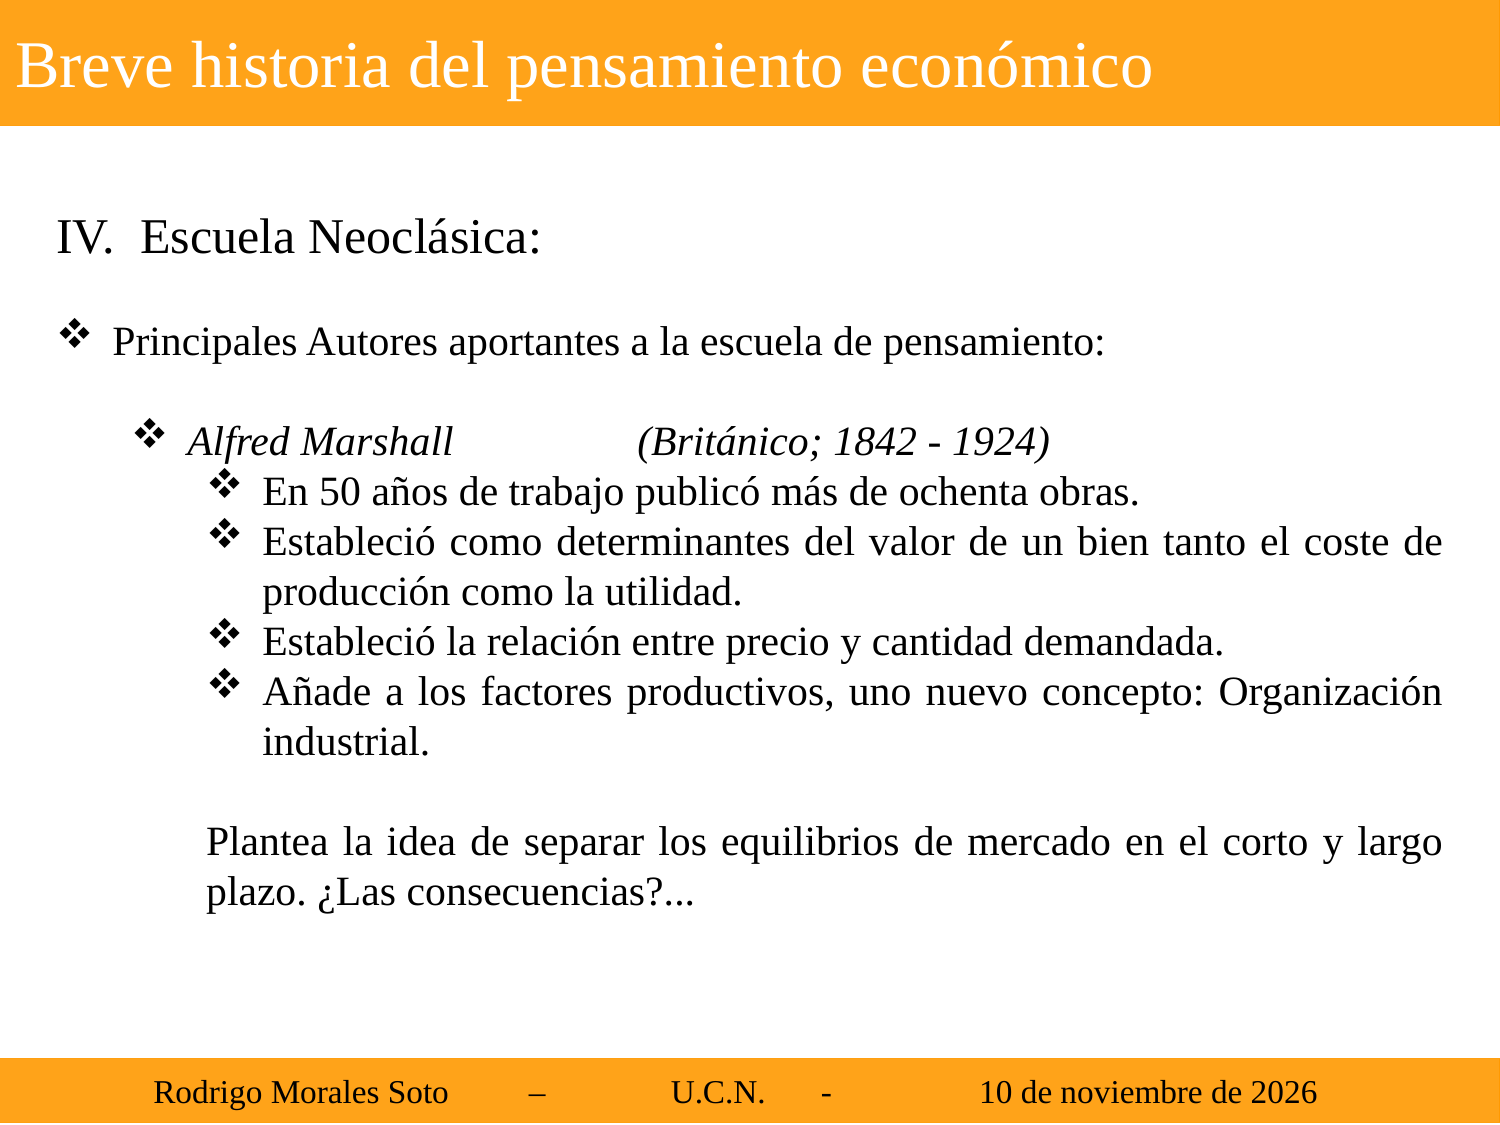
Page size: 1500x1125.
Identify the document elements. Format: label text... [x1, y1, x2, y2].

text_box Escuela Neoclásica: Principales Autores aportantes a la escuela de pensamiento: Alfred Marshall (Británico; 1842 - 1924) En 50 años de trabajo publicó más de ochenta obras. Estableció como determinantes del valor de un bien tanto el coste de producción como la utilidad. Estableció la relación entre precio y cantidad demandada. Añade a los factores productivos, uno nuevo concepto: Organización industrial. Plantea la idea de separar los equilibrios de mercado en el corto y largo plazo. ¿Las consecuencias?... [41, 196, 1459, 922]
text_box Rodrigo Morales Soto – U.C.N. - 21 de agosto de 2013 [0, 1058, 1500, 1123]
text_box Breve historia del pensamiento económico [0, 0, 1500, 126]
